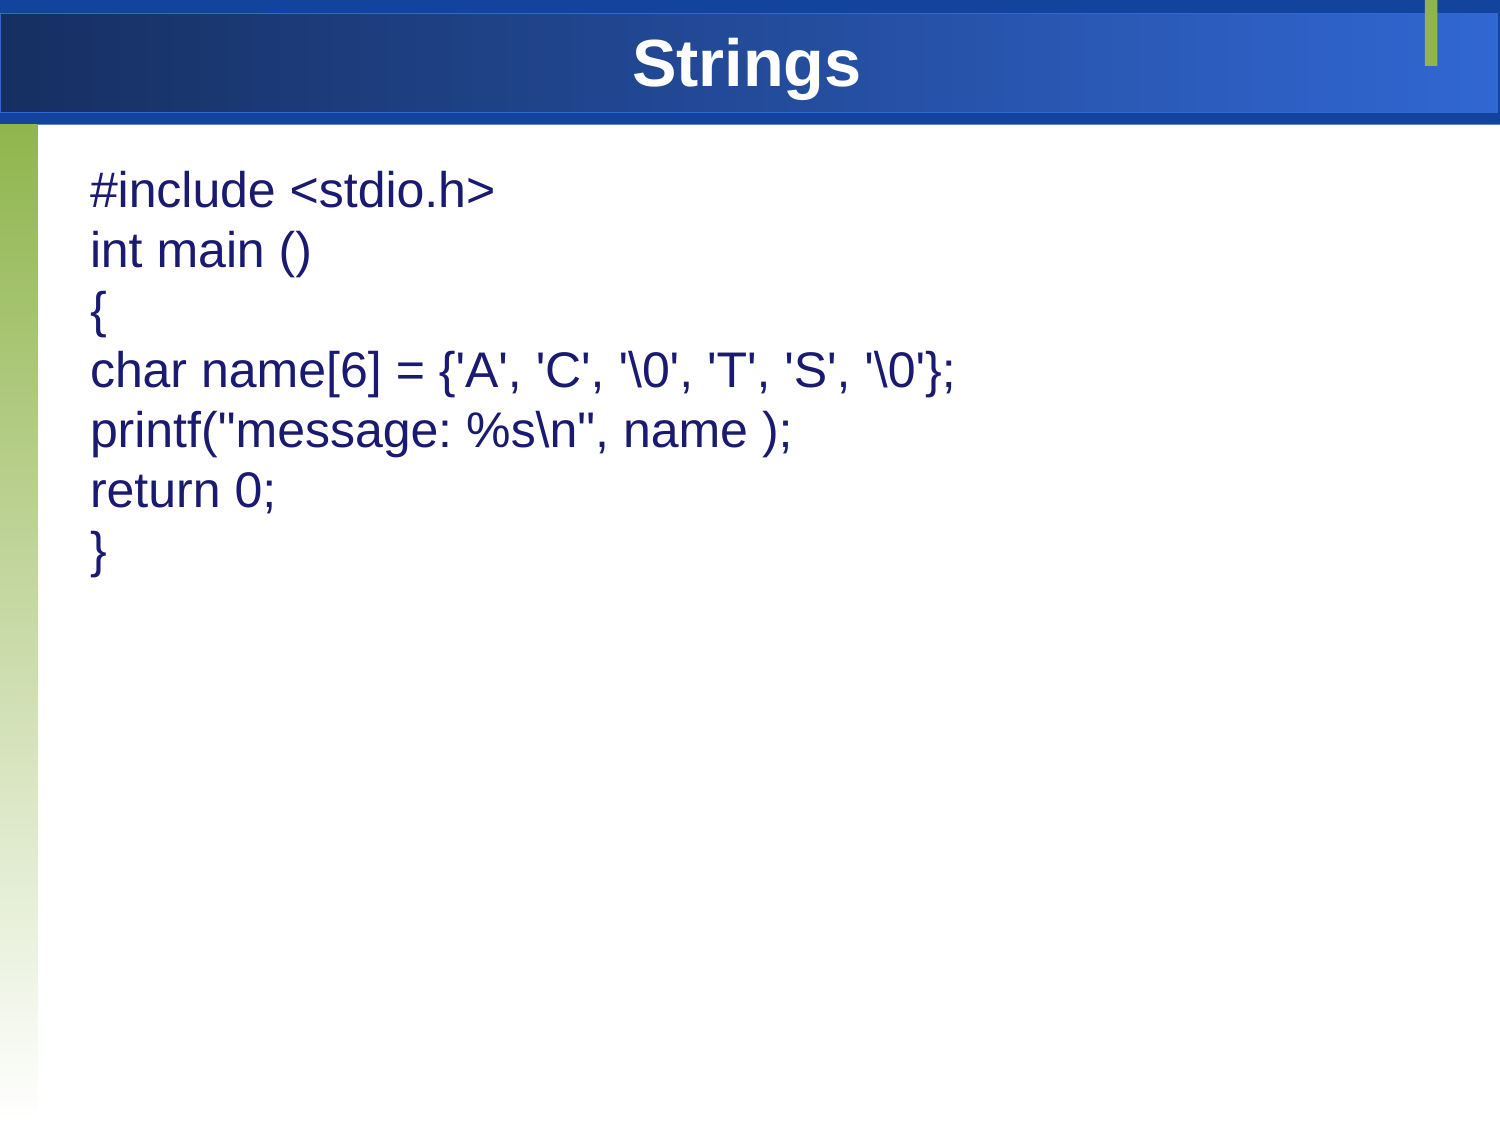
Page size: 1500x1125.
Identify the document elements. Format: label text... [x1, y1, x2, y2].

title Strings [12, 12, 1500, 100]
list #include <stdio.h> int main () { char name[6] = {'A', 'C', '\0', 'T', 'S', '\0'}; printf("message: %s\n", name ); return 0; } [75, 149, 1425, 1050]
